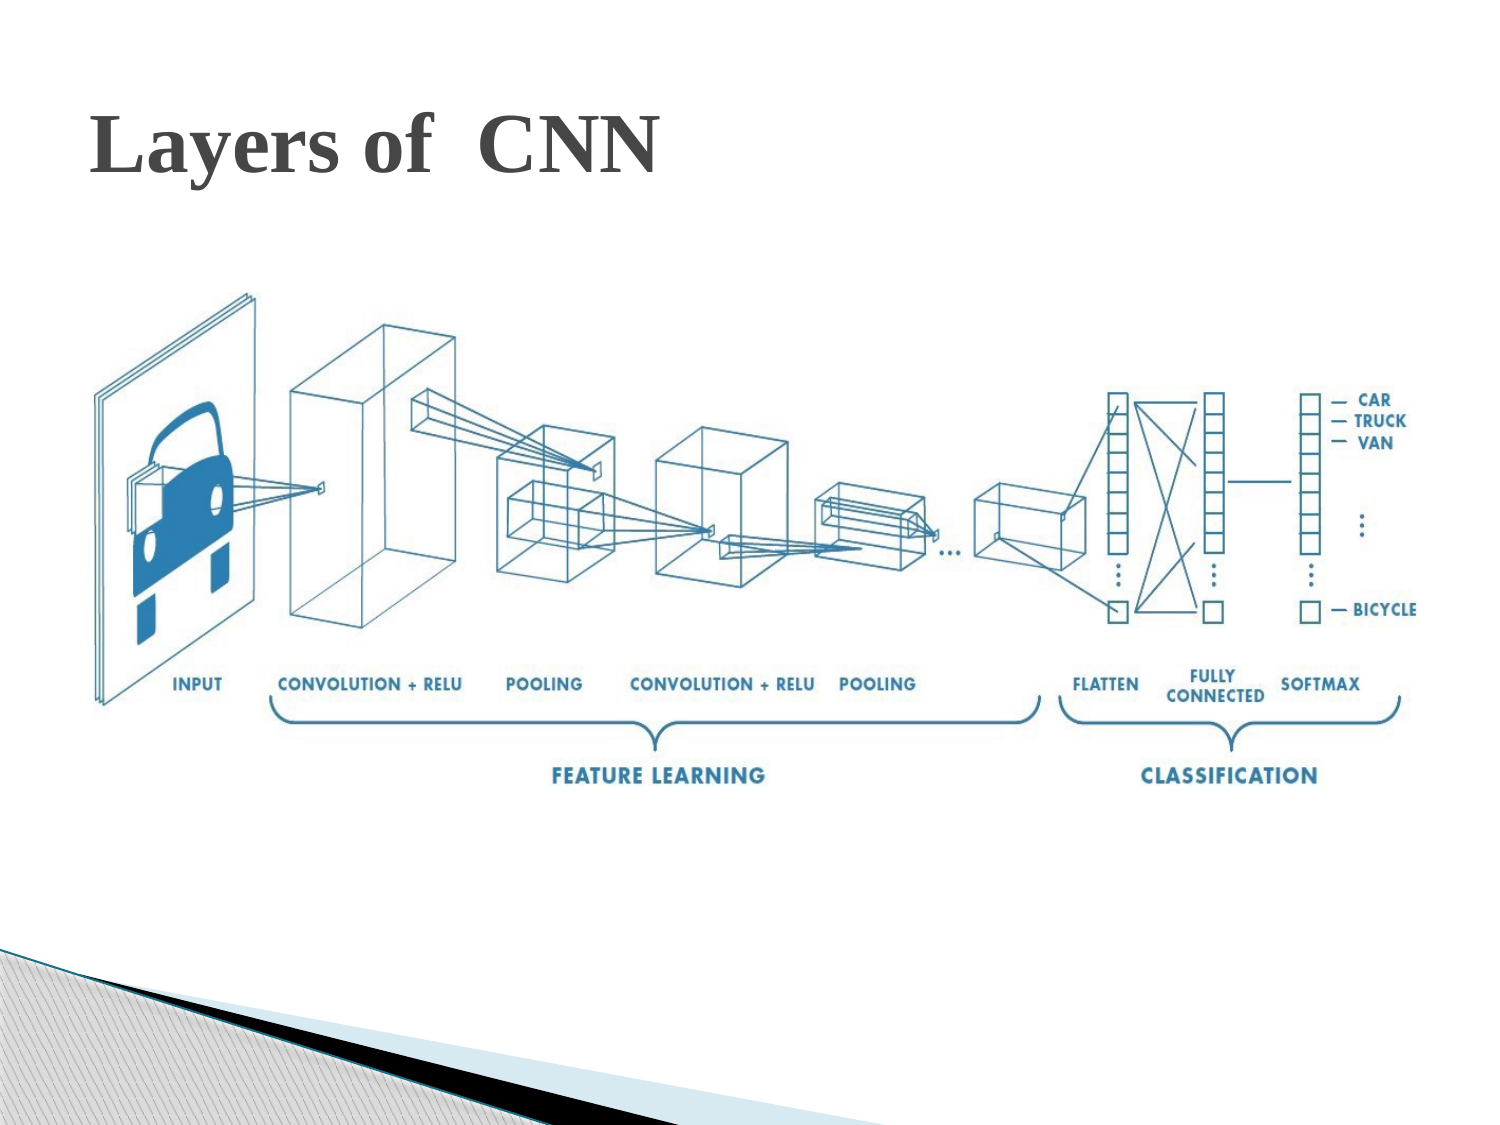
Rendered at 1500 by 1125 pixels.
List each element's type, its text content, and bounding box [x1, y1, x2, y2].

title Layers of CNN [75, 45, 1425, 233]
picture [93, 292, 1419, 786]
